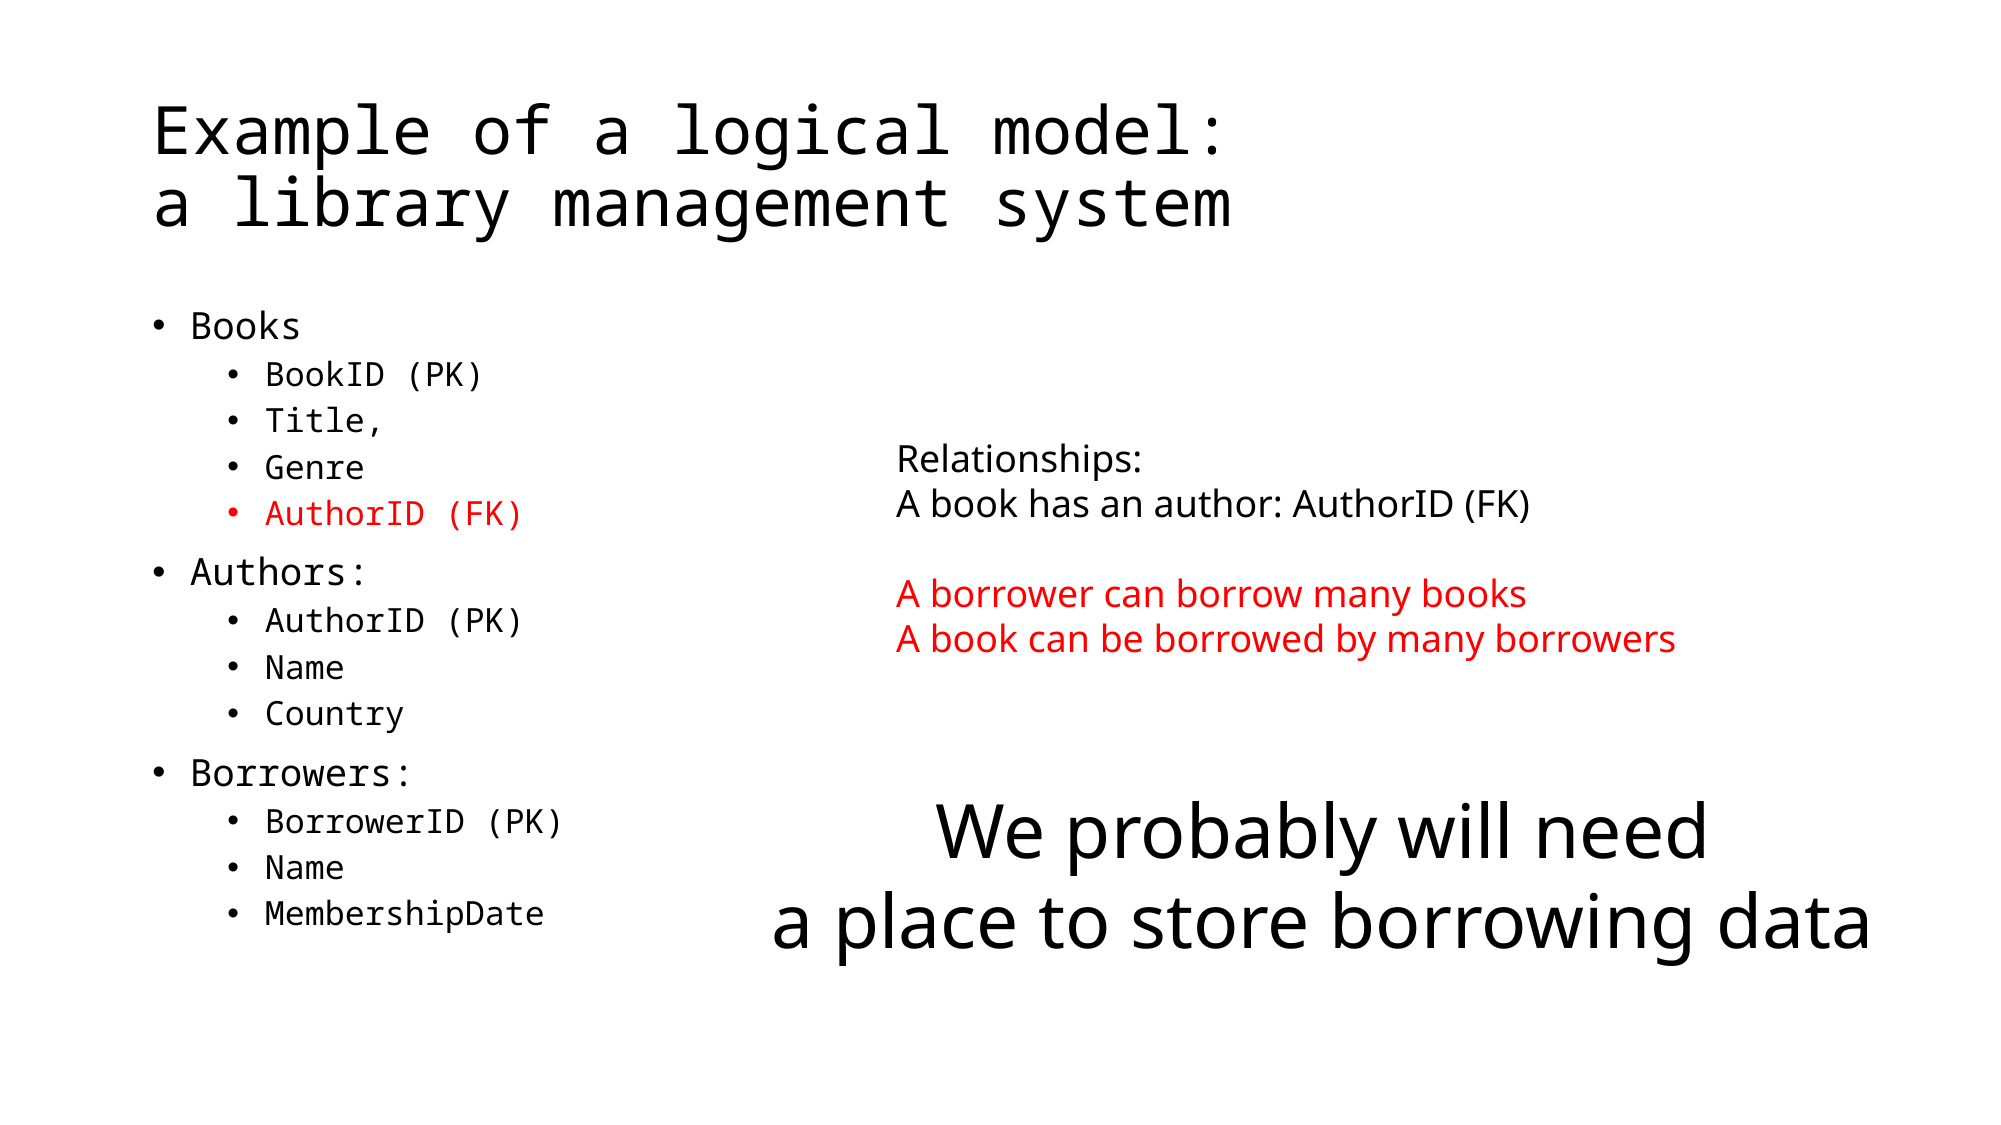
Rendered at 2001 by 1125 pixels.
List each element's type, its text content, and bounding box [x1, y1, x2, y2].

title Example of a logical model: a library management system [137, 59, 1863, 278]
text_box We probably will need a place to store borrowing data [754, 776, 1891, 972]
text_box Relationships: A book has an author: AuthorID (FK) A borrower can borrow many books A book can be borrowed by many borrowers [881, 427, 1863, 668]
list Books BookID (PK) Title, Genre AuthorID (FK) Authors: AuthorID (PK) Name Country Borrowers: BorrowerID (PK) Name MembershipDate [137, 299, 1863, 1014]
